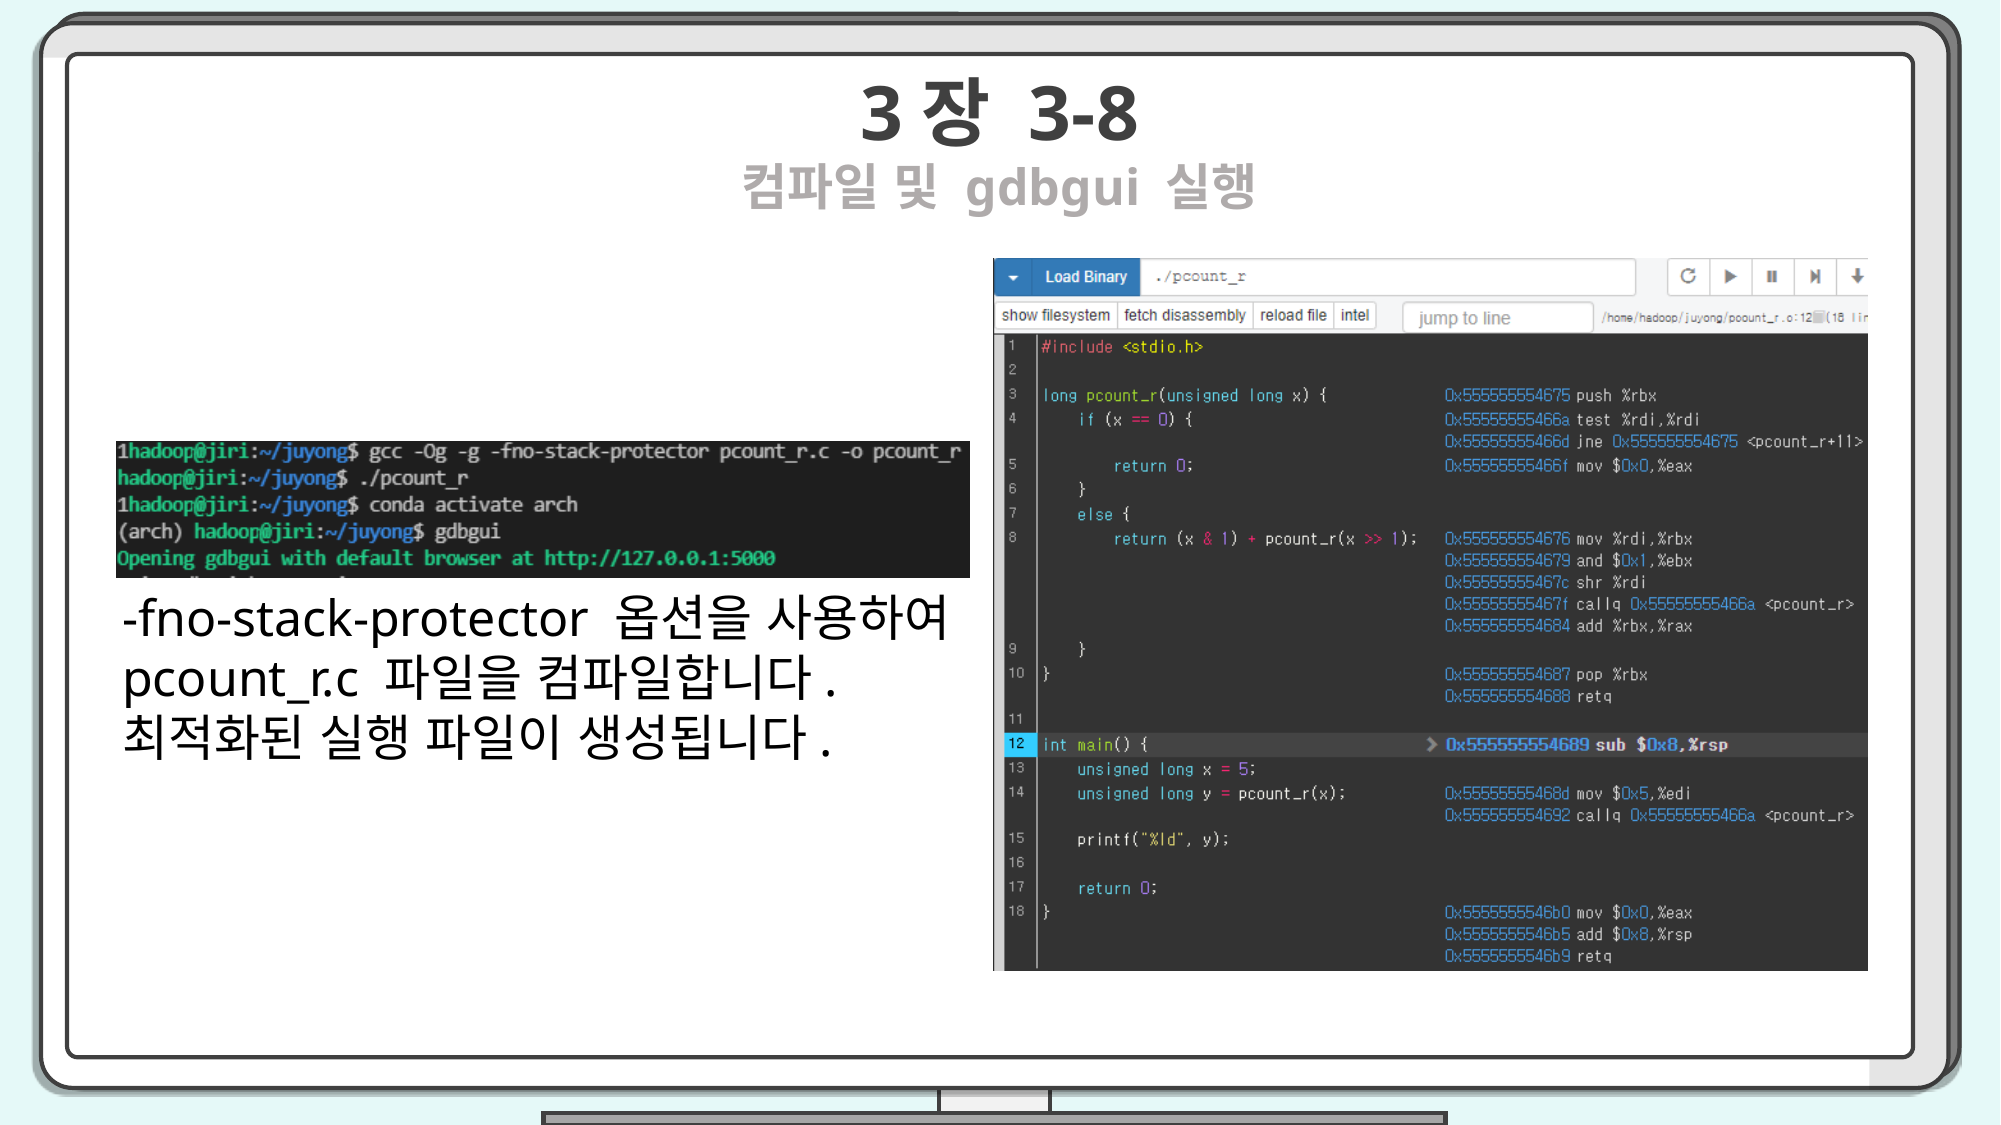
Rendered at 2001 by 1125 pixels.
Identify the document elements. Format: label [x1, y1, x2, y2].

picture [993, 258, 1868, 971]
picture [116, 441, 970, 578]
text_box [40, 13, 1960, 1125]
